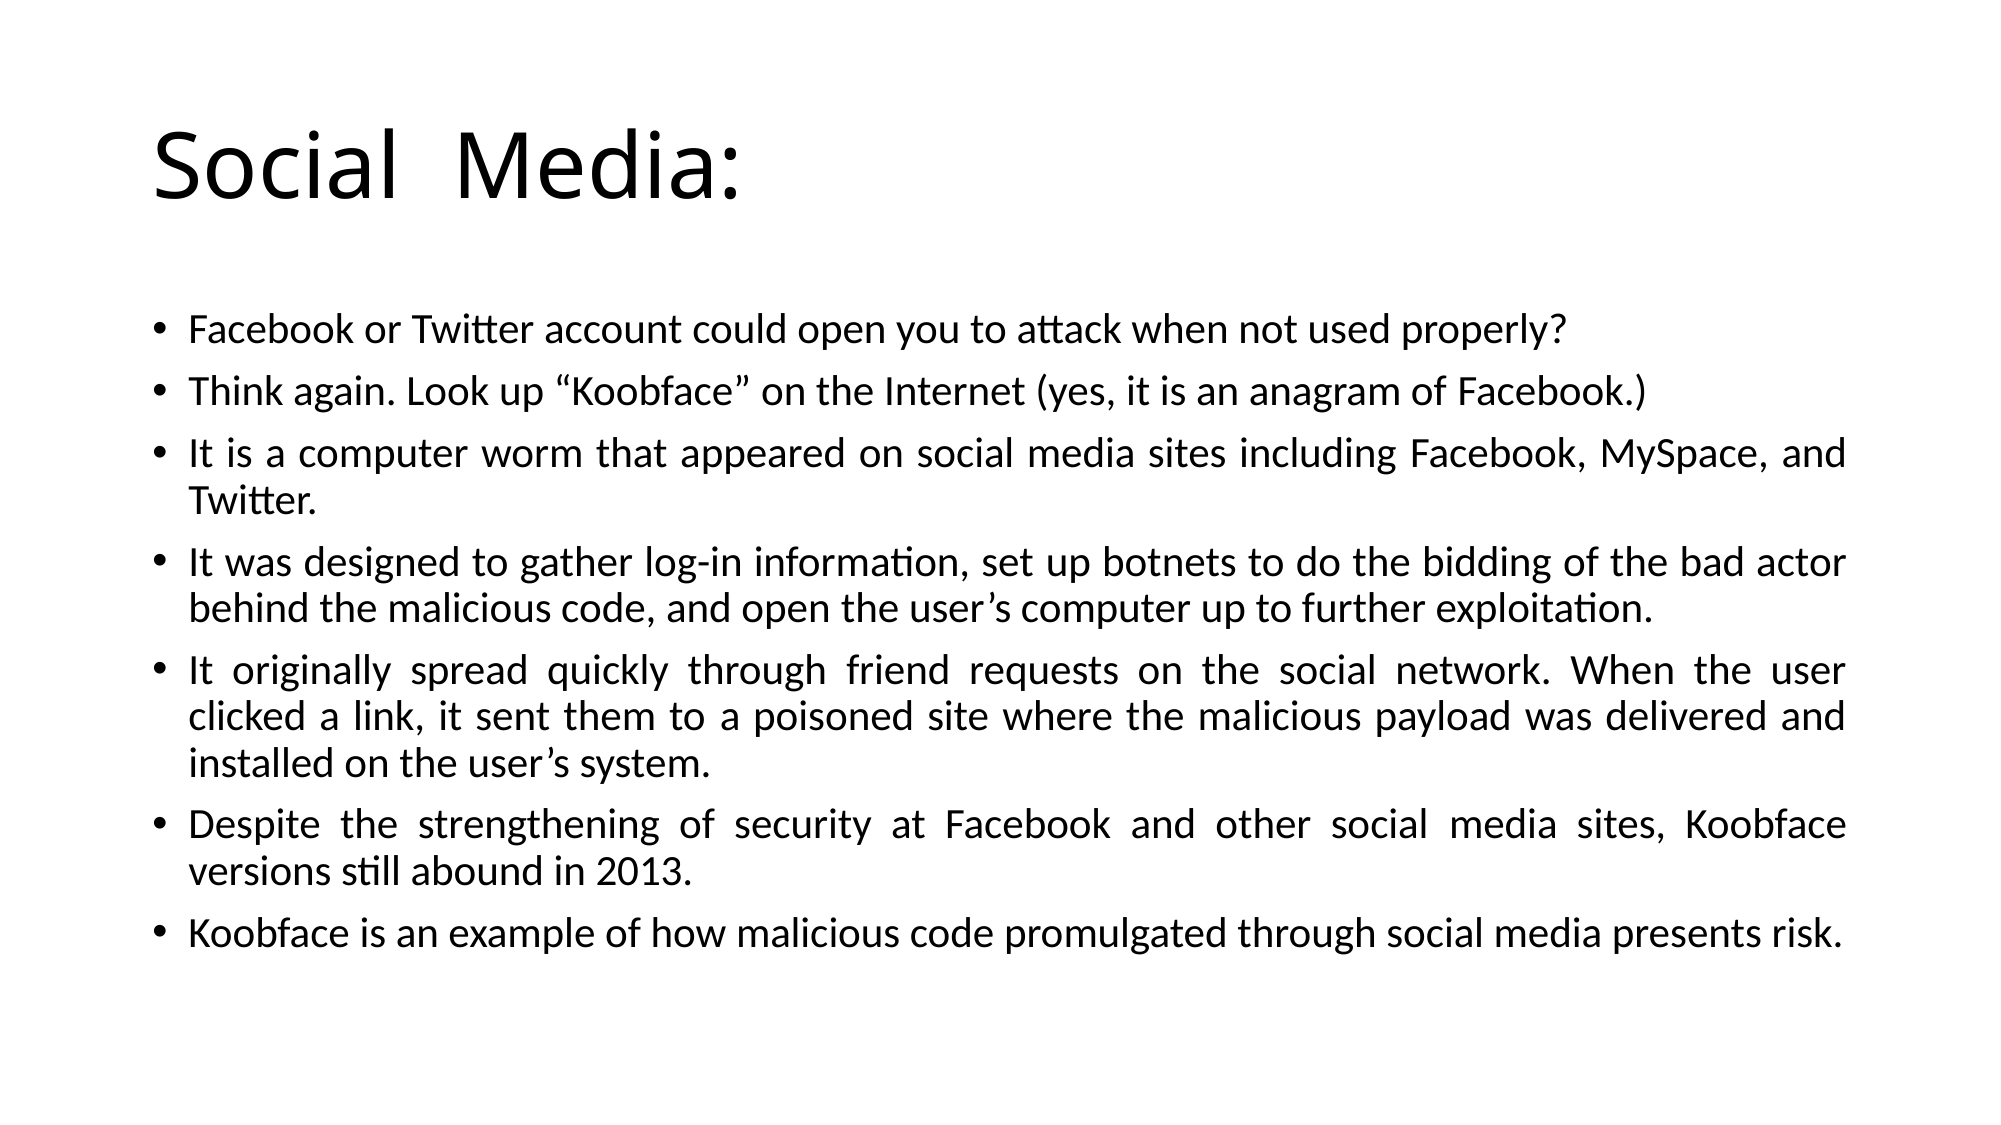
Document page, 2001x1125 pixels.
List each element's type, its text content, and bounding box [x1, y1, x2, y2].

title Social Media: [137, 59, 1863, 278]
list Facebook or Twitter account could open you to attack when not used properly? Think again. Look up “Koobface” on the Internet (yes, it is an anagram of Facebook.) It is a computer worm that appeared on social media sites including Facebook, MySpace, and Twitter. It was designed to gather log-in information, set up botnets to do the bidding of the bad actor behind the malicious code, and open the user’s computer up to further exploitation. It originally spread quickly through friend requests on the social network. When the user clicked a link, it sent them to a poisoned site where the malicious payload was delivered and installed on the user’s system. Despite the strengthening of security at Facebook and other social media sites, Koobface versions still abound in 2013. Koobface is an example of how malicious code promulgated through social media presents risk. [137, 299, 1863, 1014]
